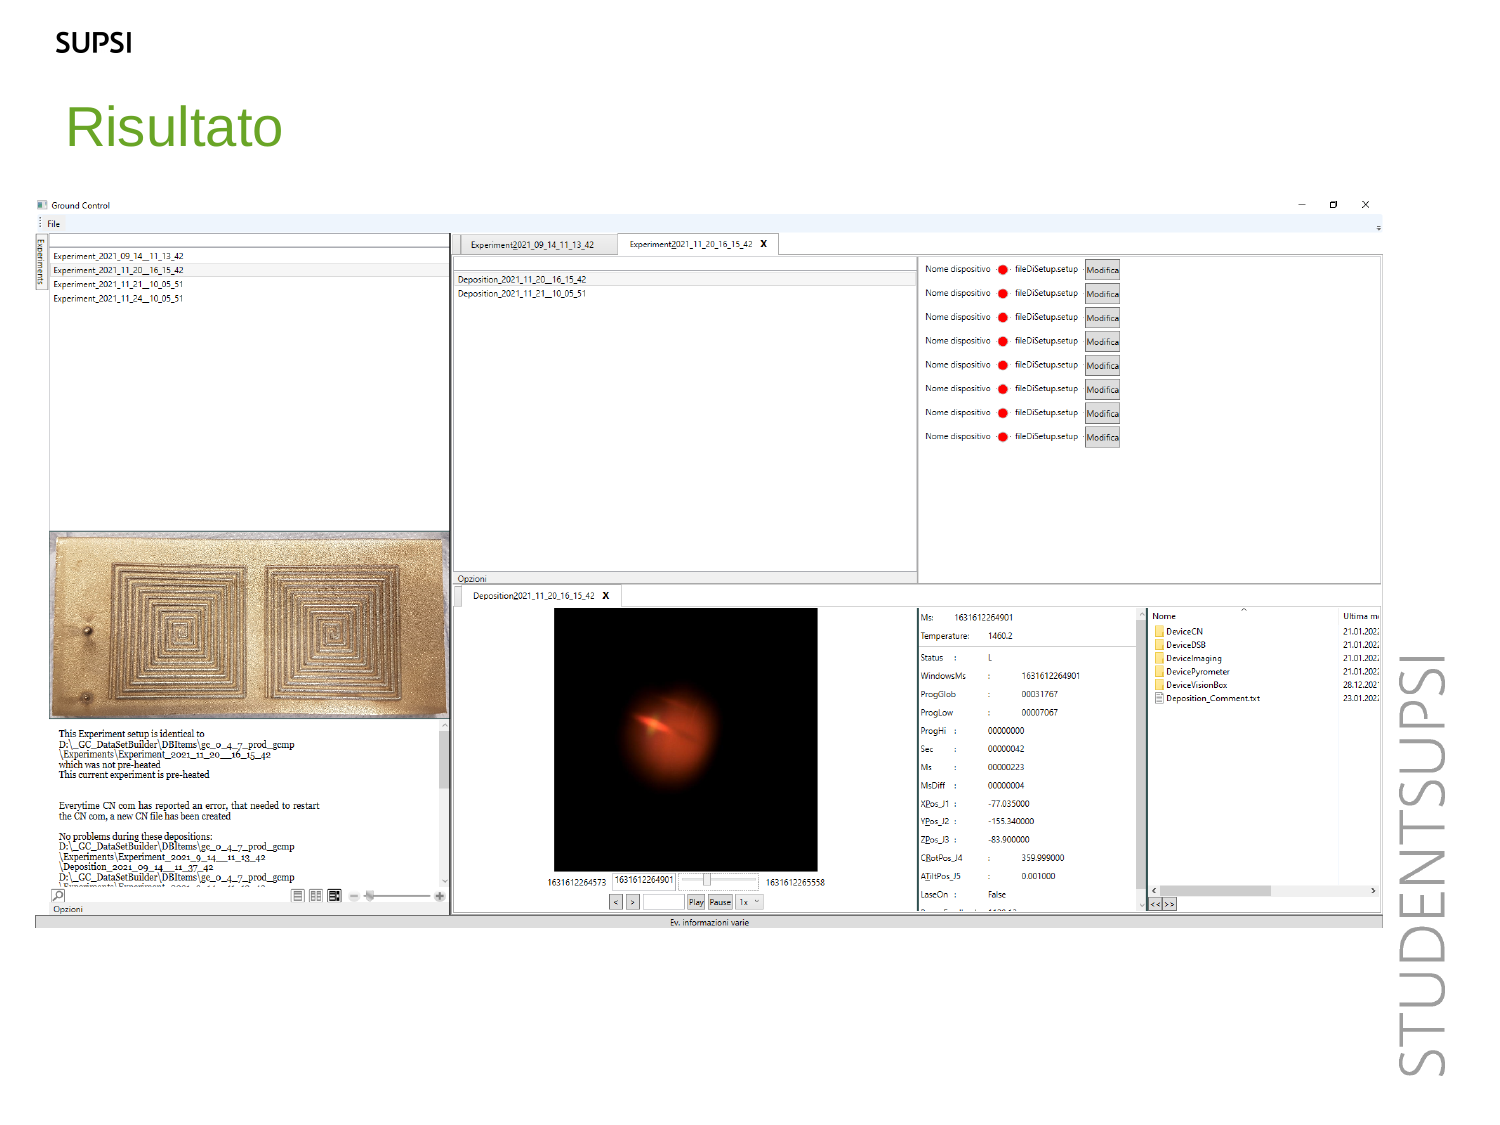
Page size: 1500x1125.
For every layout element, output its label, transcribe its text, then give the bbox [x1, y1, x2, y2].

picture [1399, 657, 1445, 1076]
picture [34, 197, 1383, 928]
list Risultato [64, 90, 1353, 196]
picture [56, 30, 134, 53]
